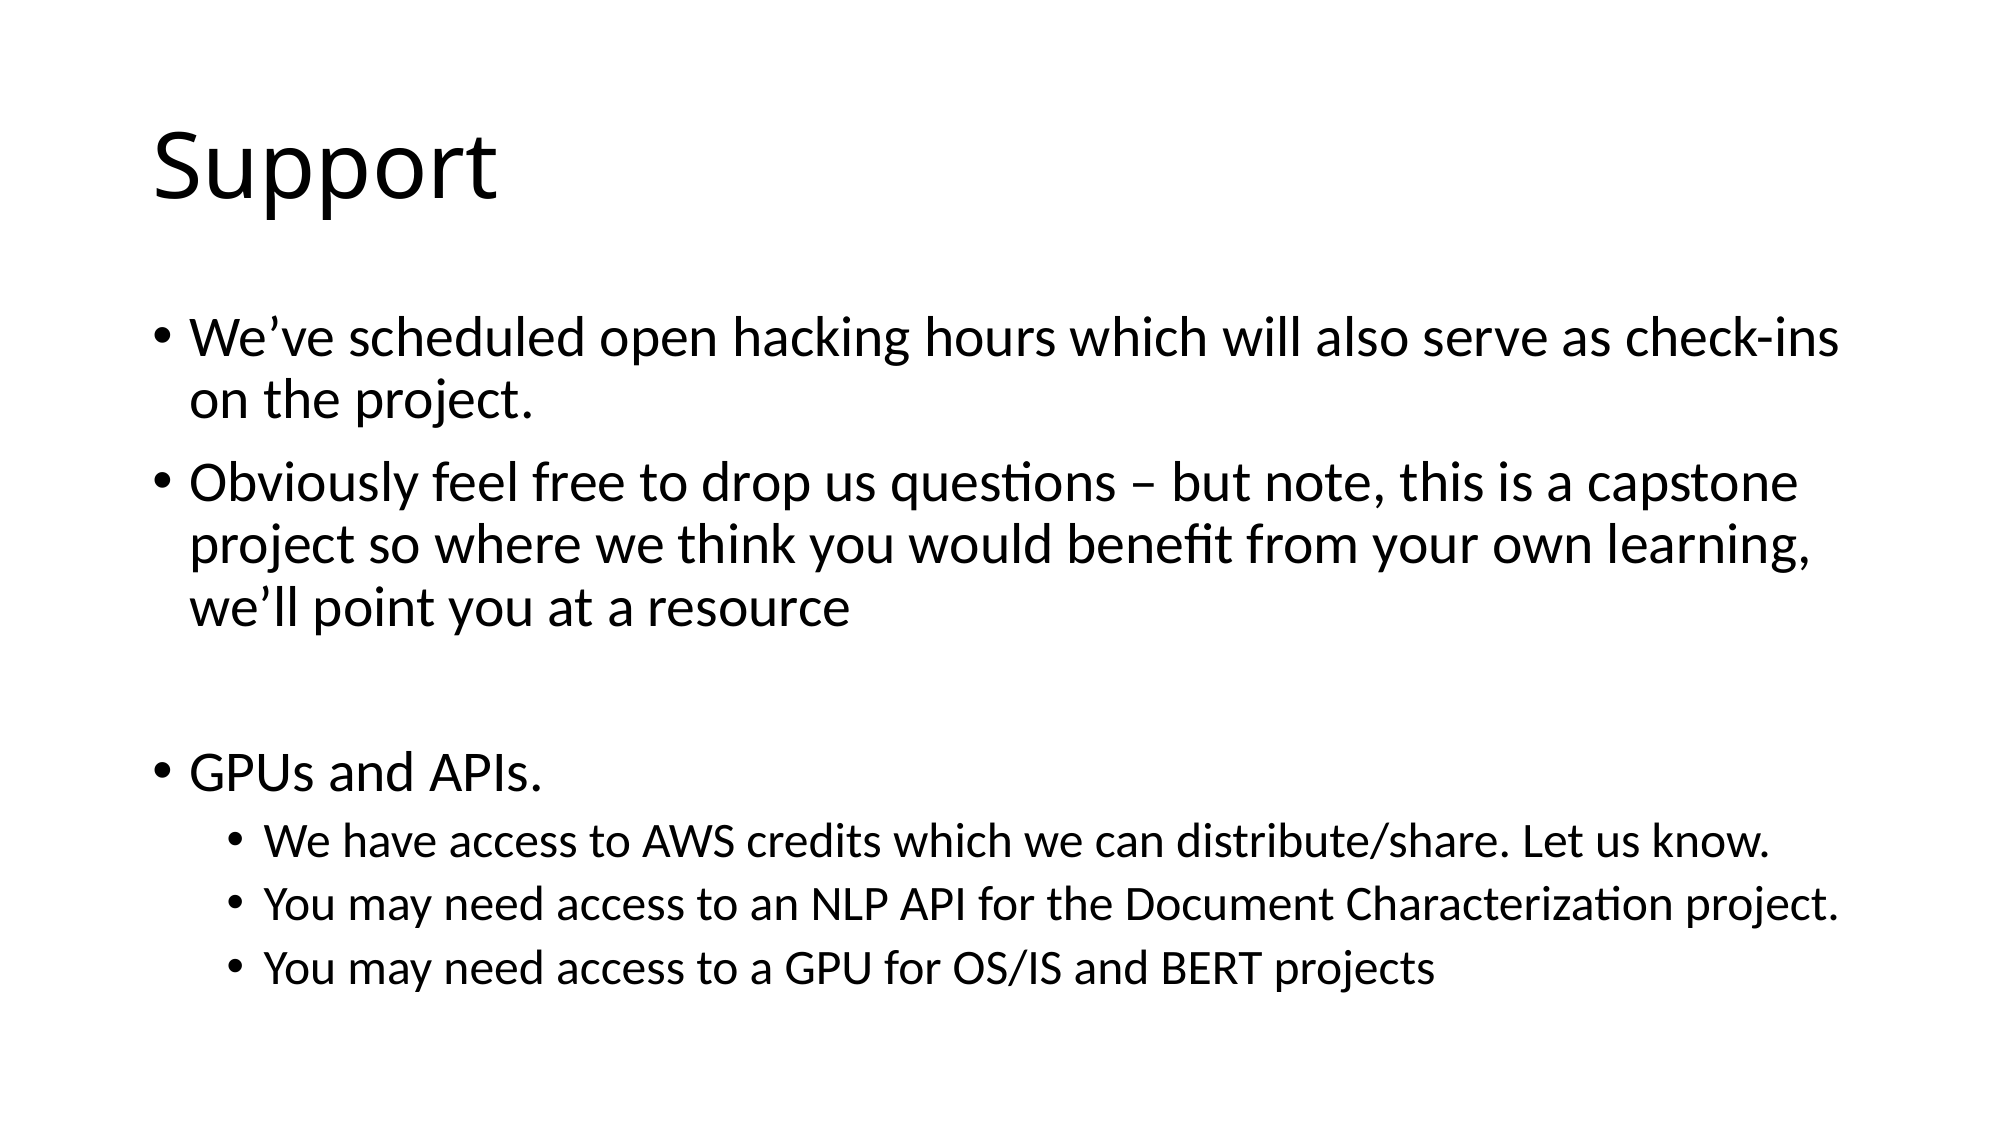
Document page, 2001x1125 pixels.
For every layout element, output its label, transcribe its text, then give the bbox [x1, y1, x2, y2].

title Support [137, 59, 1863, 278]
list We’ve scheduled open hacking hours which will also serve as check-ins on the project. Obviously feel free to drop us questions – but note, this is a capstone project so where we think you would benefit from your own learning, we’ll point you at a resource GPUs and APIs. We have access to AWS credits which we can distribute/share. Let us know. You may need access to an NLP API for the Document Characterization project. You may need access to a GPU for OS/IS and BERT projects [137, 299, 1863, 1014]
